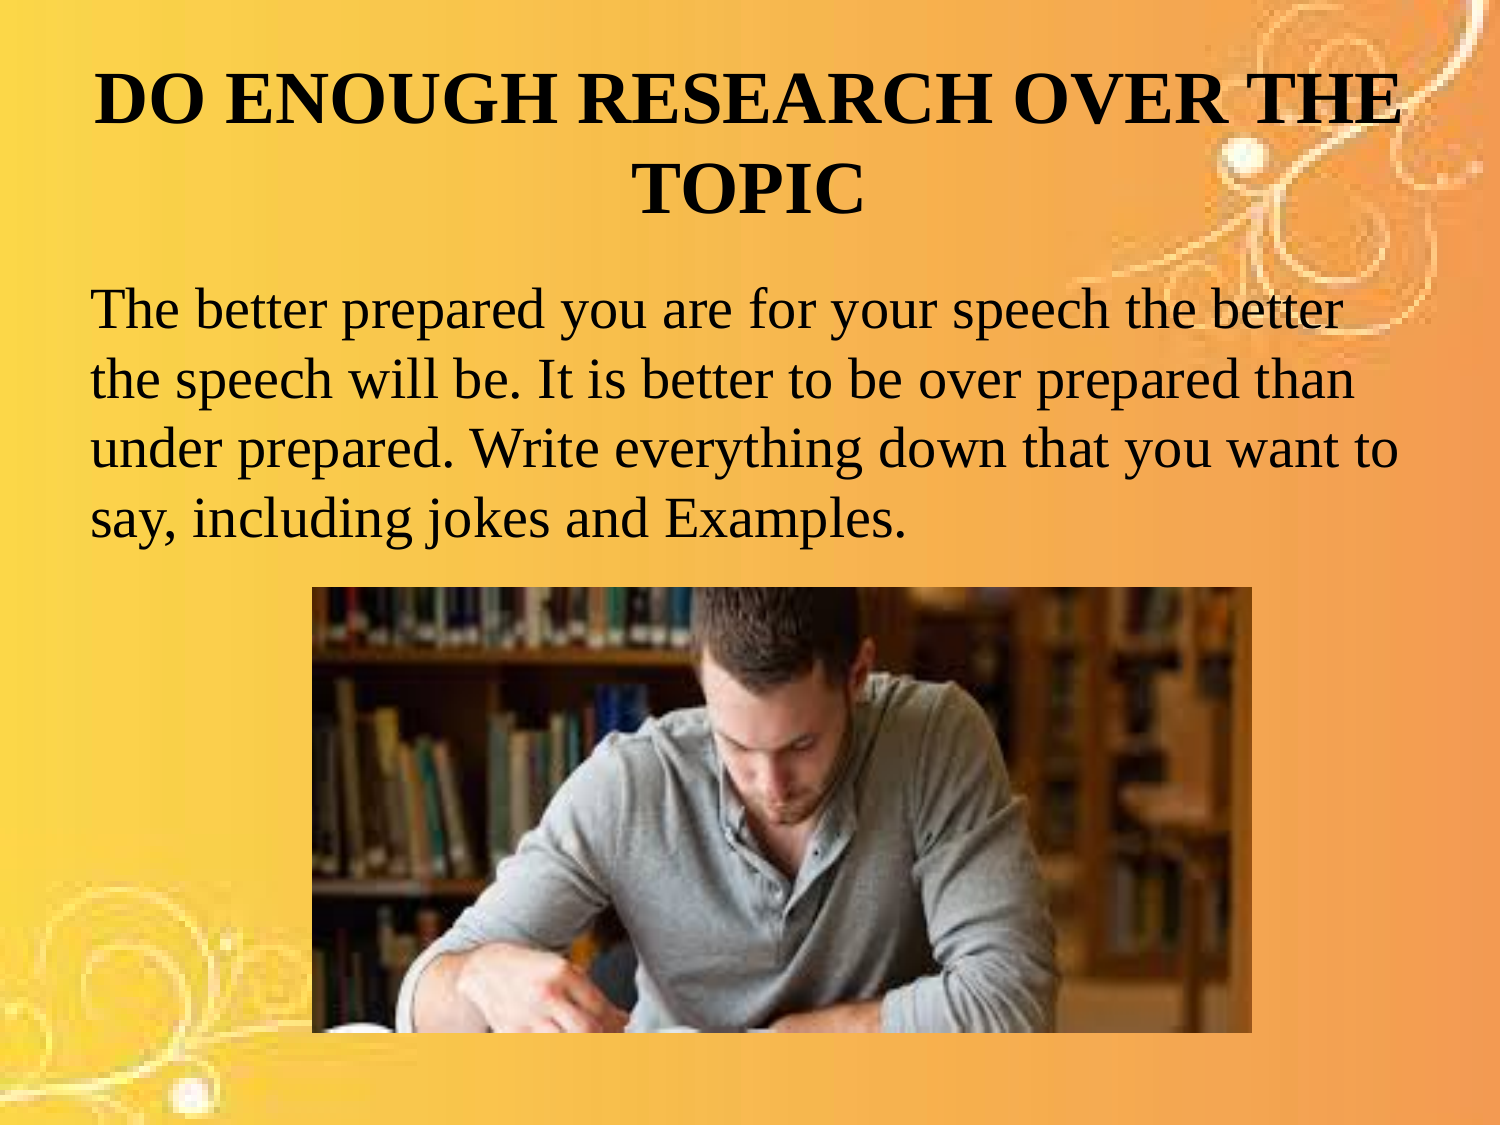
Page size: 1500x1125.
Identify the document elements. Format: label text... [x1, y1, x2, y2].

picture [312, 587, 1252, 1034]
title DO ENOUGH RESEARCH OVER THE TOPIC [75, 45, 1425, 233]
list The better prepared you are for your speech the better the speech will be. It is better to be over prepared than under prepared. Write everything down that you want to say, including jokes and Examples. [75, 262, 1425, 1005]
title BE PREPARED FOR ALL THE QUESTIONS [0, 0, 1500, 1125]
